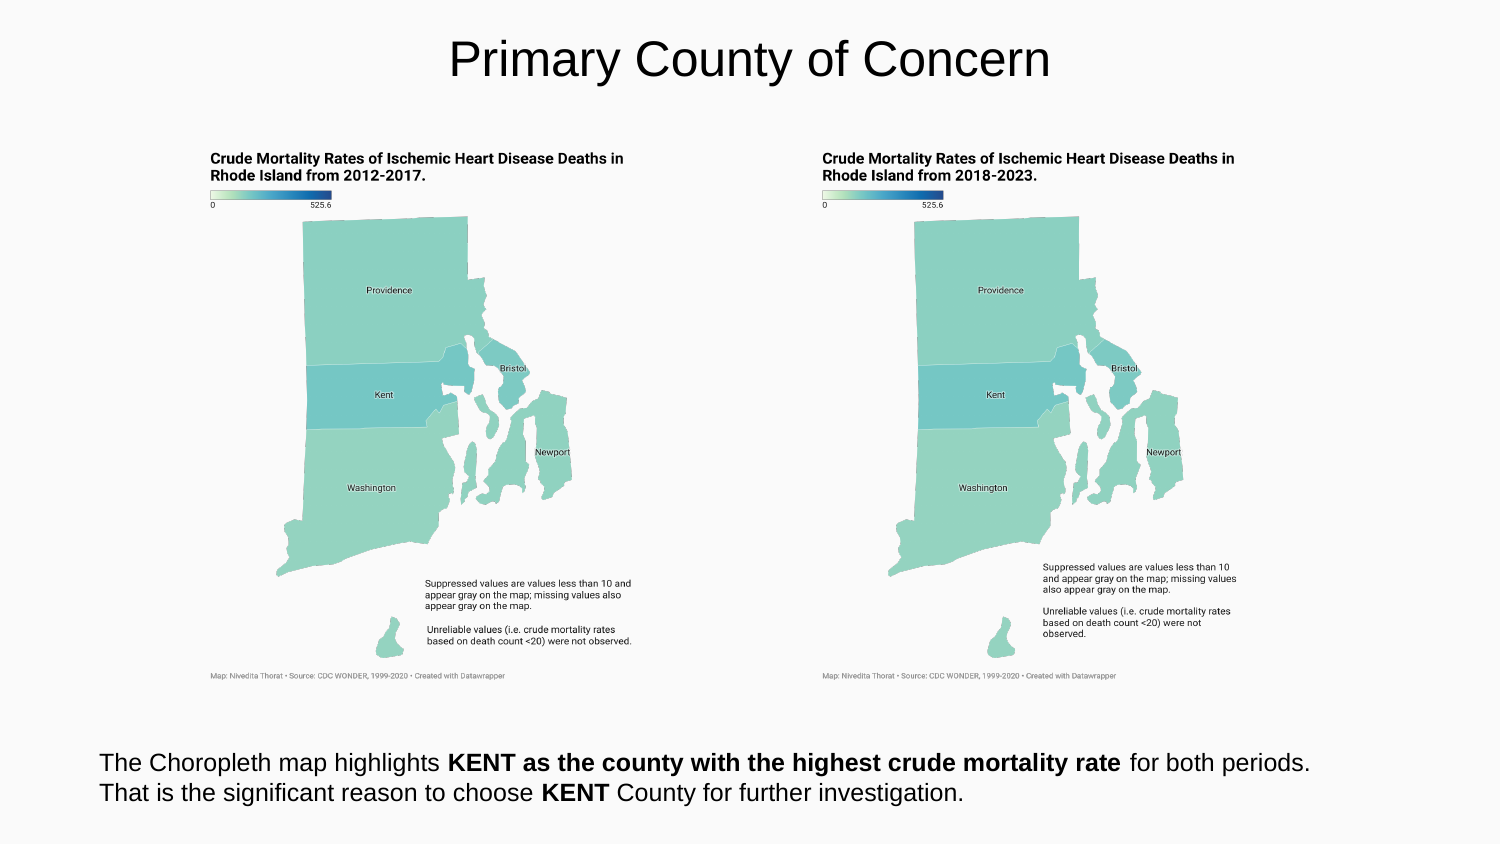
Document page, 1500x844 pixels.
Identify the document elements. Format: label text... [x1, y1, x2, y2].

picture [203, 143, 645, 688]
text_box The Choropleth map highlights KENT as the county with the highest crude mortality rate for both periods. That is the significant reason to choose KENT County for further investigation. [84, 739, 1435, 814]
text_box Primary County of Concern [111, 19, 1388, 95]
picture [815, 143, 1257, 688]
